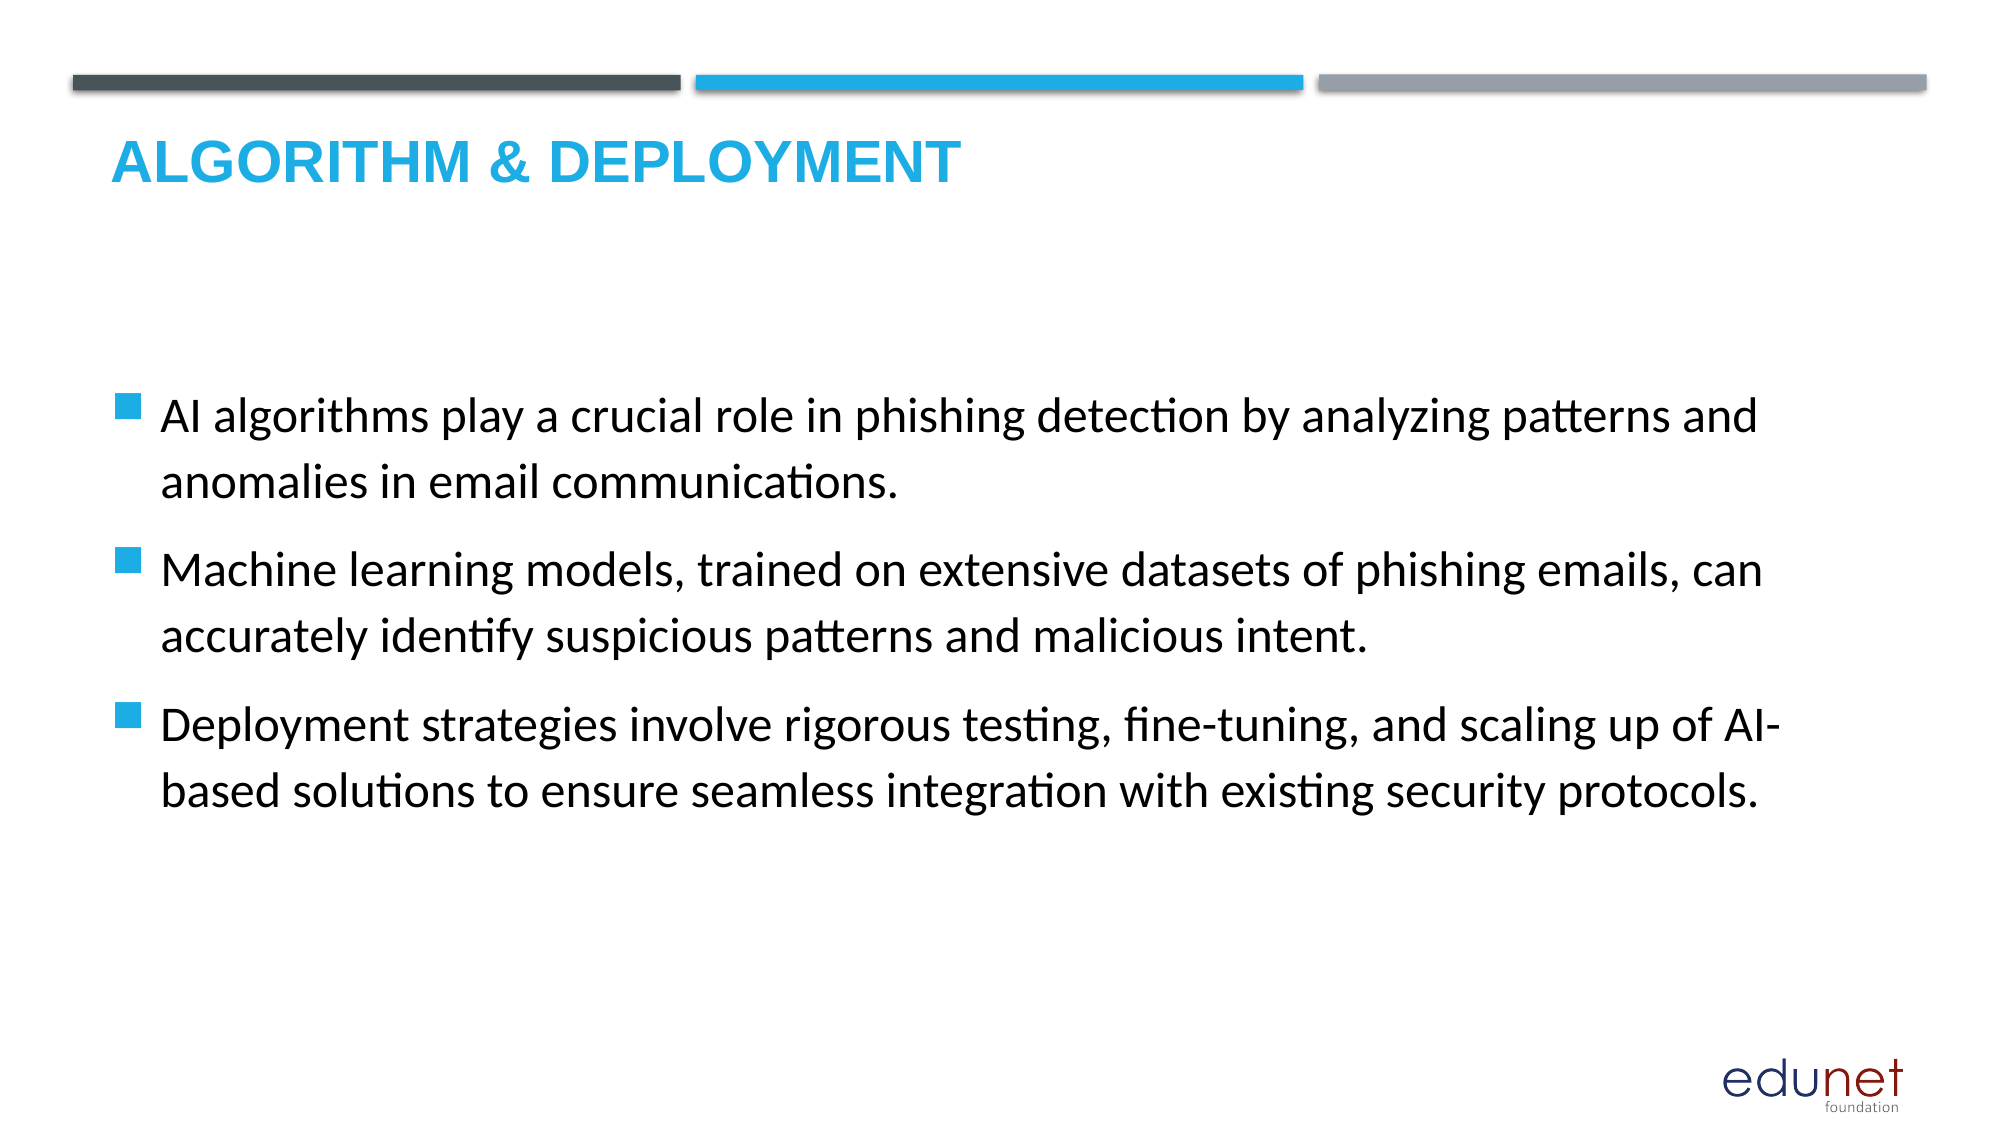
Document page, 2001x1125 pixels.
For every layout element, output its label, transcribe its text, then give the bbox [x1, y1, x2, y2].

picture [1719, 1056, 1905, 1116]
list AI algorithms play a crucial role in phishing detection by analyzing patterns and anomalies in email communications. Machine learning models, trained on extensive datasets of phishing emails, can accurately identify suspicious patterns and malicious intent. Deployment strategies involve rigorous testing, fine-tuning, and scaling up of AI-based solutions to ensure seamless integration with existing security protocols. [95, 213, 1905, 981]
title Algorithm & Deployment [95, 115, 1905, 203]
